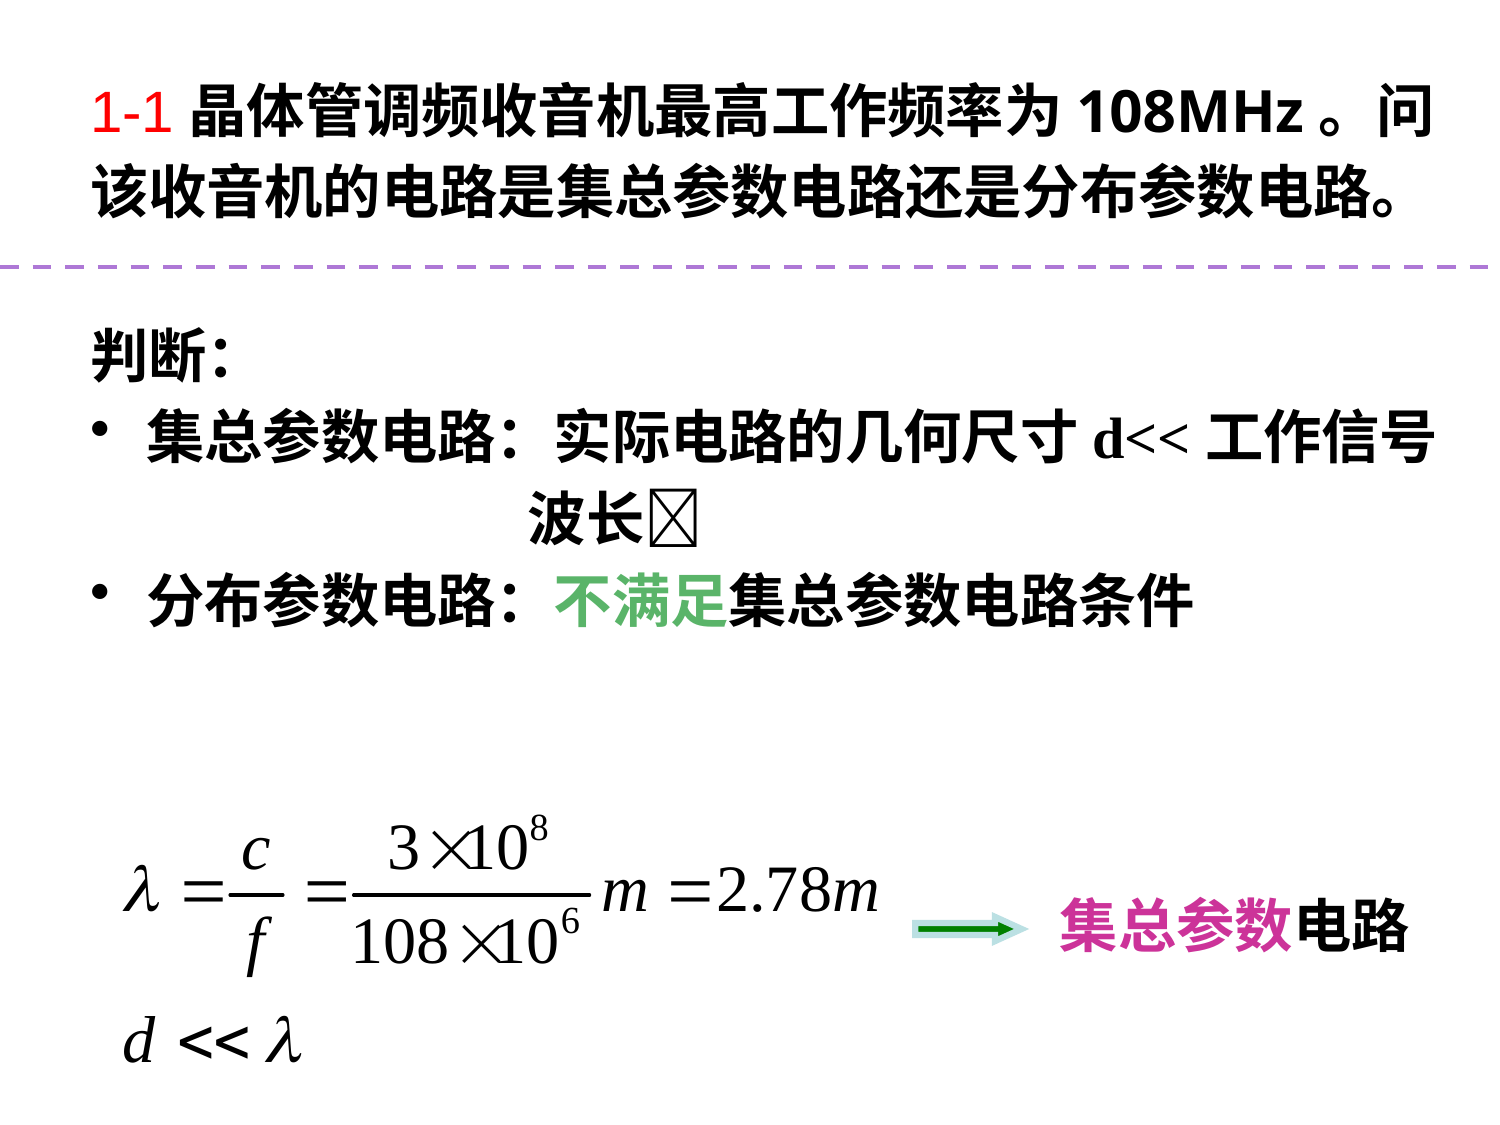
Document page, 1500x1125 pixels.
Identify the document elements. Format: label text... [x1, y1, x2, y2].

list 1-1晶体管调频收音机最高工作频率为108MHz。问 该收音机的电路是集总参数电路还是分布参数电路。 判断： 集总参数电路：实际电路的几何尺寸d<<工作信号 波长 分布参数电路：不满足集总参数电路条件 [75, 66, 1500, 266]
text_box 集总参数电路 [1045, 881, 1500, 967]
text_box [111, 798, 893, 1076]
text_box [915, 916, 1022, 942]
list 1-1晶体管调频收音机最高工作频率为108MHz。问 该收音机的电路是集总参数电路还是分布参数电路。 判断： 集总参数电路：实际电路的几何尺寸d<<工作信号 波长 分布参数电路：不满足集总参数电路条件 [75, 273, 1500, 681]
